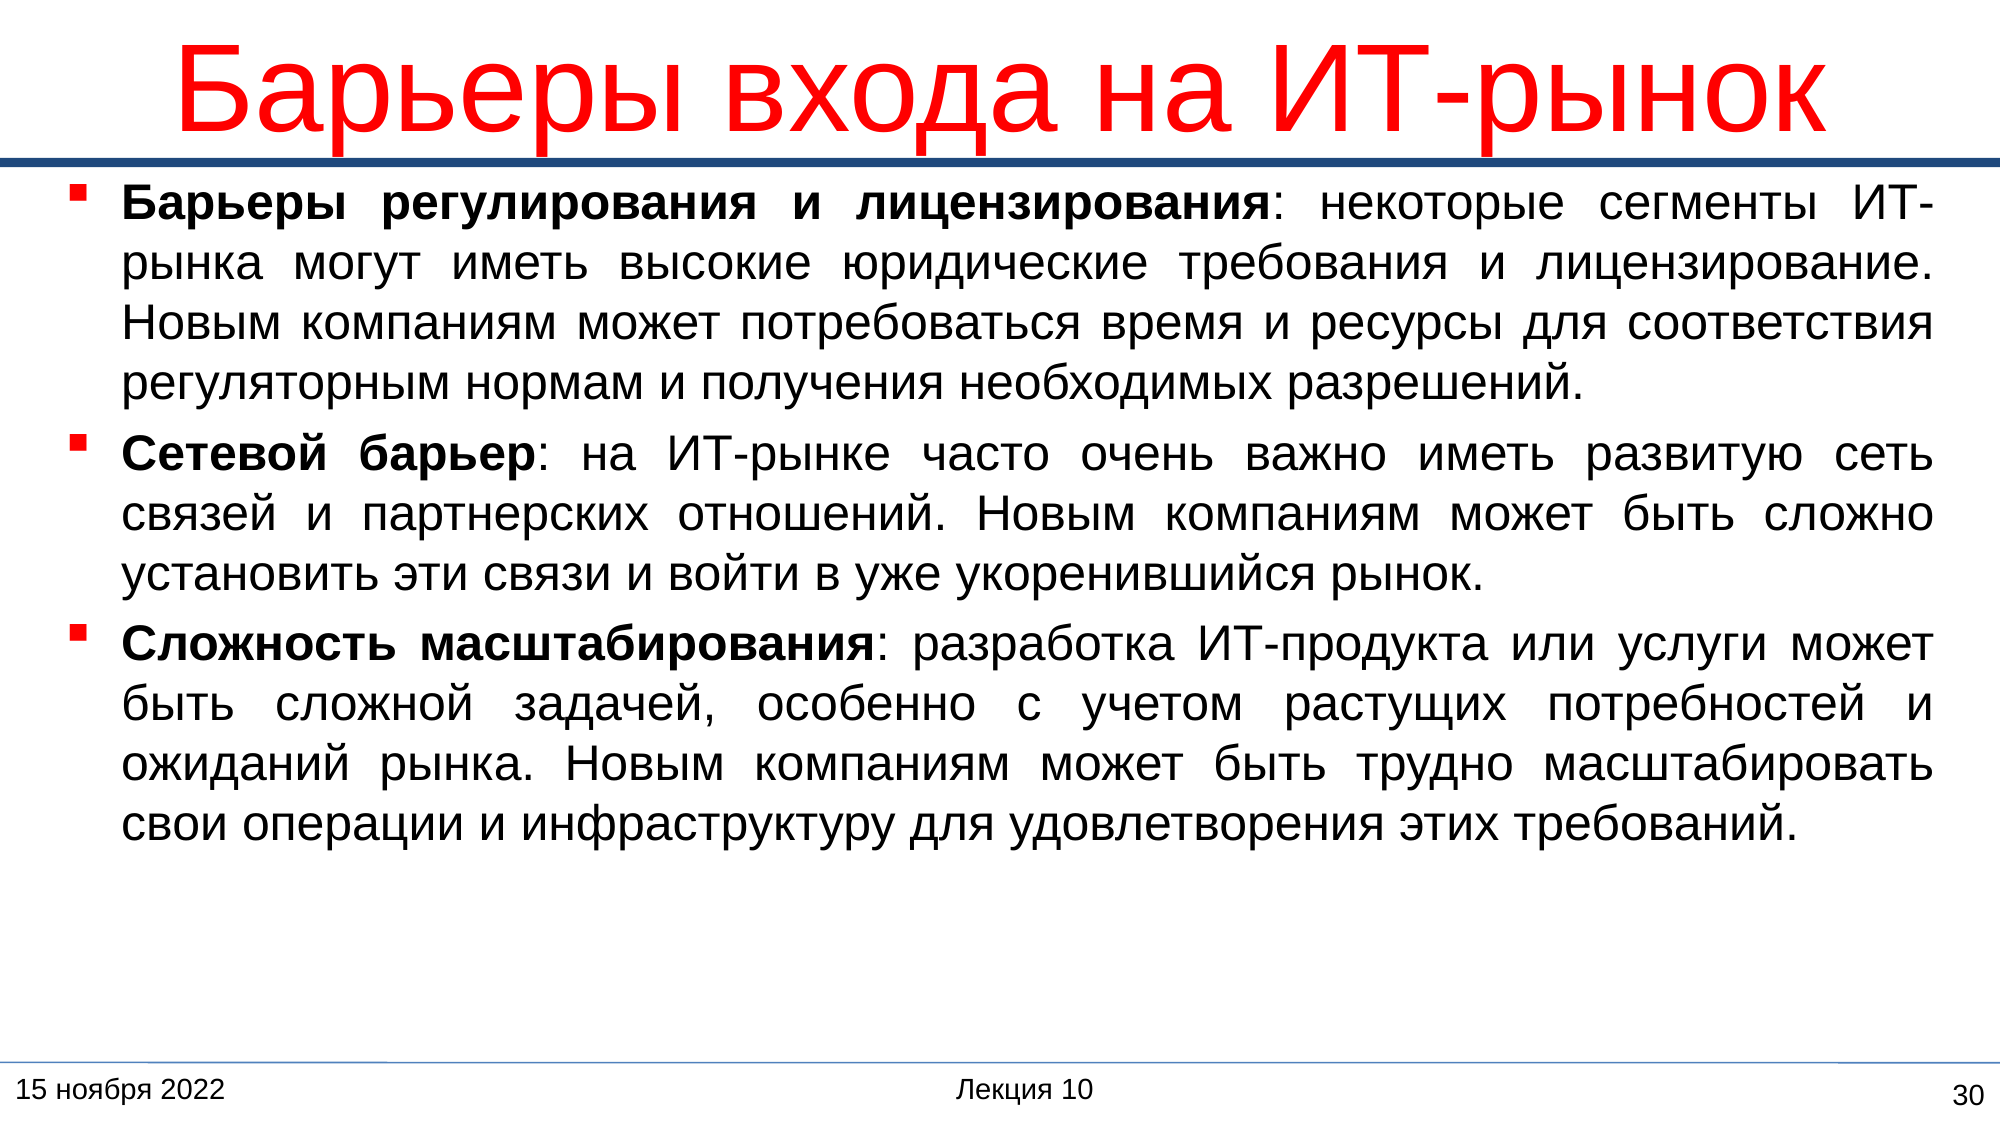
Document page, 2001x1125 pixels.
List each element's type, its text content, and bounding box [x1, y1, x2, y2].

slide_number 15 ноября 2022 [0, 1062, 433, 1125]
footer Лекция 10 [433, 1062, 1616, 1125]
slide_number 30 [1616, 1062, 2000, 1125]
title Барьеры входа на ИТ-рынок [0, 0, 2000, 163]
list Барьеры регулирования и лицензирования: некоторые сегменты ИТ-рынка могут иметь высокие юридические требования и лицензирование. Новым компаниям может потребоваться время и ресурсы для соответствия регуляторным нормам и получения необходимых разрешений. Сетевой барьер: на ИТ-рынке часто очень важно иметь развитую сеть связей и партнерских отношений. Новым компаниям может быть сложно установить эти связи и войти в уже укоренившийся рынок. Сложность масштабирования: разработка ИТ-продукта или услуги может быть сложной задачей, особенно с учетом растущих потребностей и ожиданий рынка. Новым компаниям может быть трудно масштабировать свои операции и инфраструктуру для удовлетворения этих требований. [50, 162, 1950, 1062]
